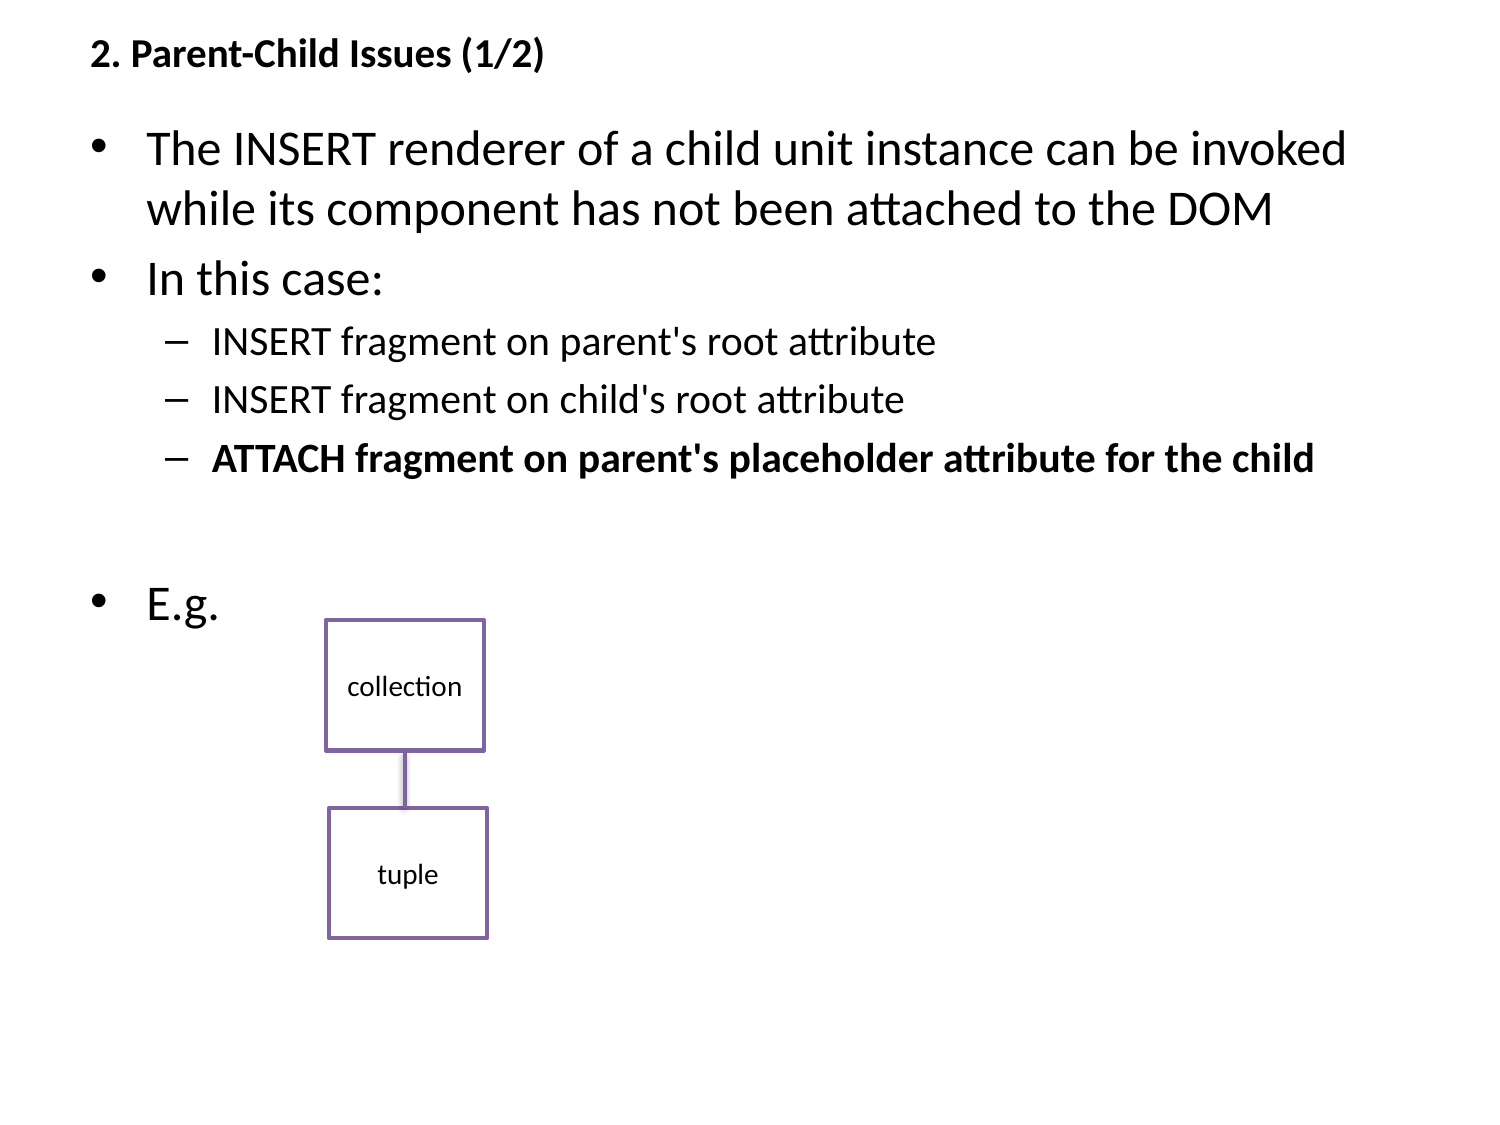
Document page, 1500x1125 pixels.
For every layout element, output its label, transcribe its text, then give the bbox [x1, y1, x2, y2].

text_box tuple [327, 806, 489, 940]
title 2. Parent-Child Issues (1/2) [75, 19, 1425, 84]
text_box collection [324, 618, 486, 753]
list The INSERT renderer of a child unit instance can be invoked while its component has not been attached to the DOM In this case: INSERT fragment on parent's root attribute INSERT fragment on child's root attribute ATTACH fragment on parent's placeholder attribute for the child E.g. [75, 107, 1425, 1005]
